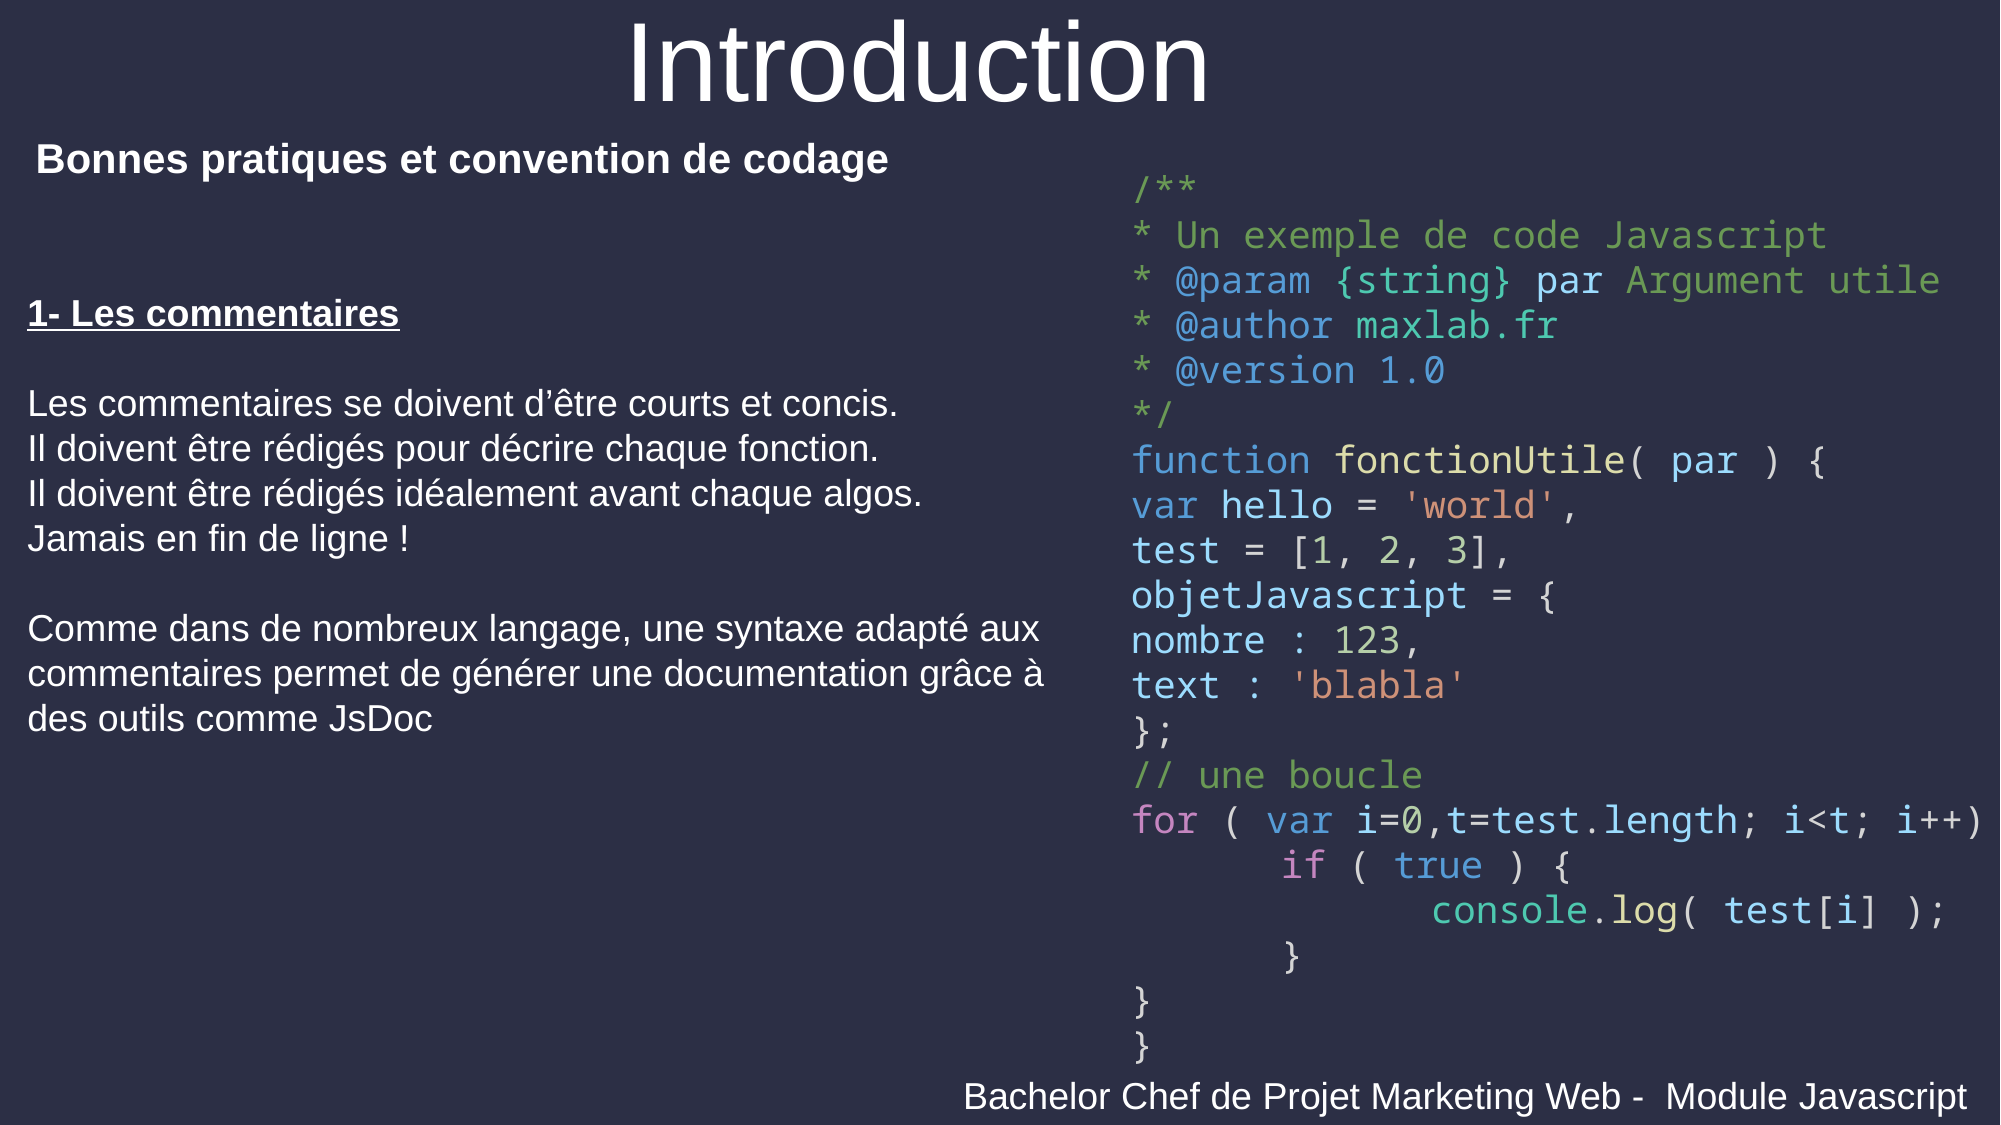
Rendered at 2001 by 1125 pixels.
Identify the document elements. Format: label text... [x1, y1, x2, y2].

text_box Introduction [0, 0, 1919, 131]
text_box Bonnes pratiques et convention de codage [20, 124, 969, 189]
text_box /** * Un exemple de code Javascript * @param {string} par Argument utile * @author maxlab.fr * @version 1.0 */ function fonctionUtile( par ) { var hello = 'world', test = [1, 2, 3], objetJavascript = { nombre : 123, text : 'blabla' }; // une boucle for ( var i=0,t=test.length; i<t; i++) { if ( true ) { console.log( test[i] ); } } } [1116, 158, 2000, 1074]
text_box Bachelor Chef de Projet Marketing Web - Module Javascript [948, 1064, 2000, 1125]
text_box 1- Les commentaires Les commentaires se doivent d’être courts et concis. Il doivent être rédigés pour décrire chaque fonction. Il doivent être rédigés idéalement avant chaque algos. Jamais en fin de ligne ! Comme dans de nombreux langage, une syntaxe adapté aux commentaires permet de générer une documentation grâce à des outils comme JsDoc [12, 281, 1065, 792]
